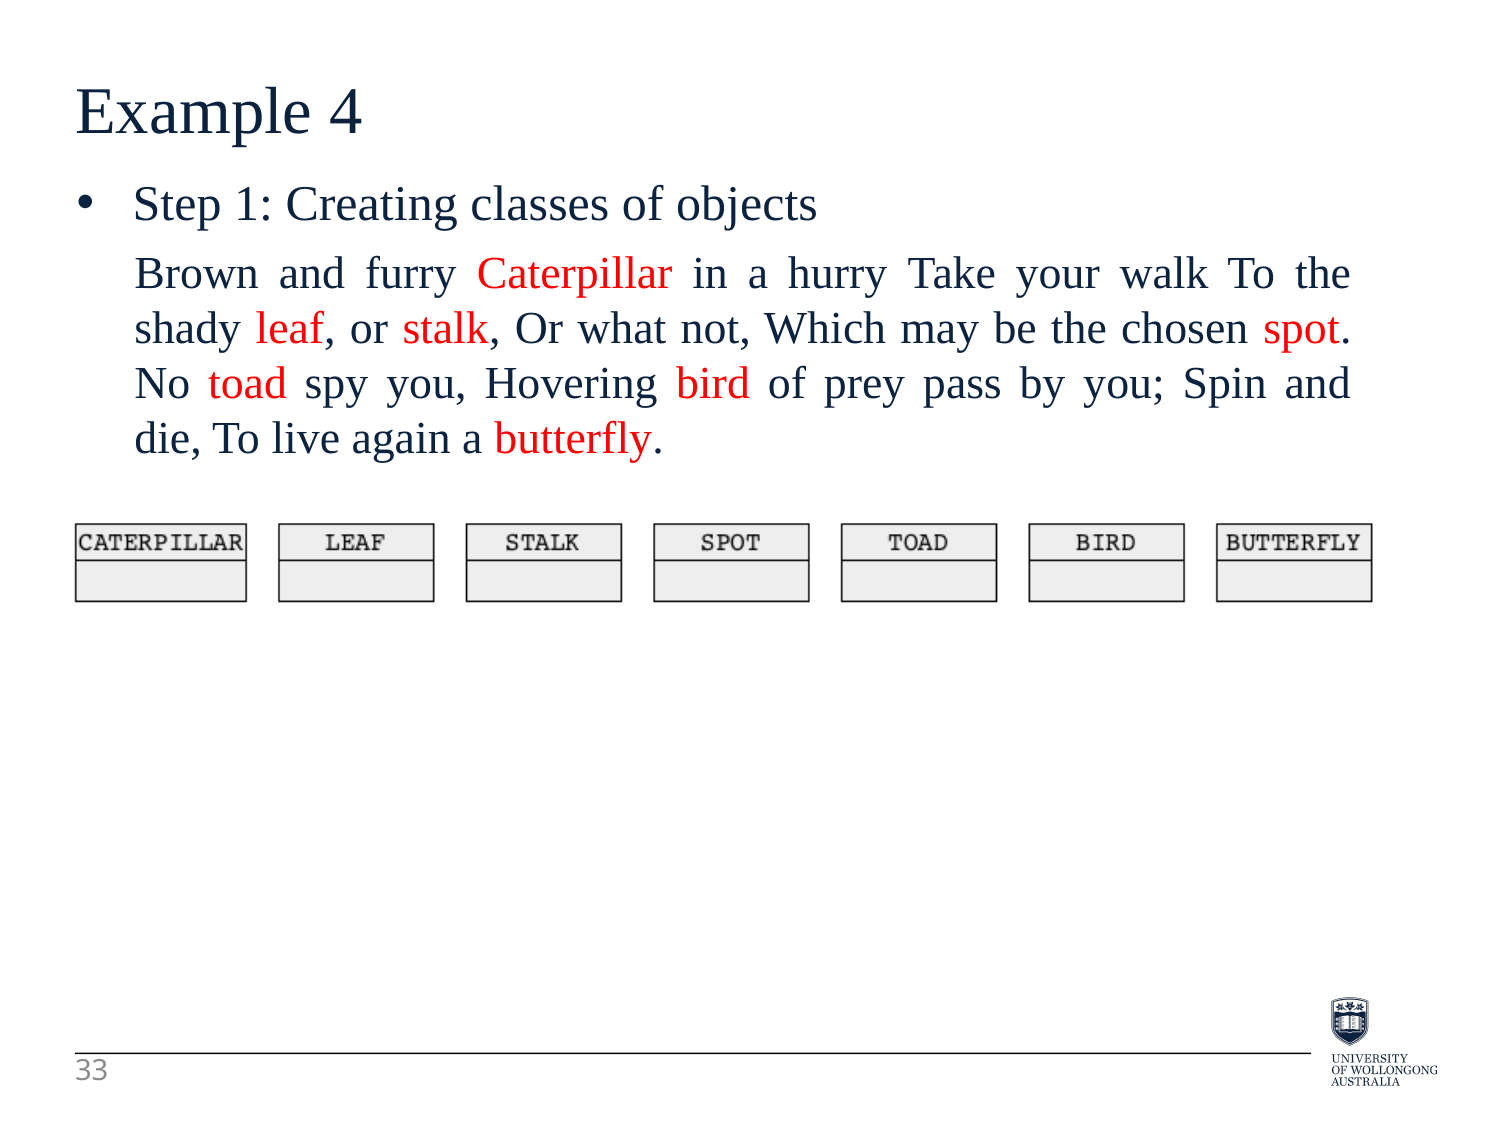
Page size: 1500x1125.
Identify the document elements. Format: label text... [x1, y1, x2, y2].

text_box Example 4 [75, 67, 1412, 206]
text_box 33 [74, 1059, 135, 1091]
picture [44, 492, 1405, 634]
text_box Step 1: Creating classes of objects Brown and furry Caterpillar in a hurry Take your walk To the shady leaf, or stalk, Or what not, Which may be the chosen spot. No toad spy you, Hovering bird of prey pass by you; Spin and die, To live again a butterfly. [74, 170, 1367, 244]
